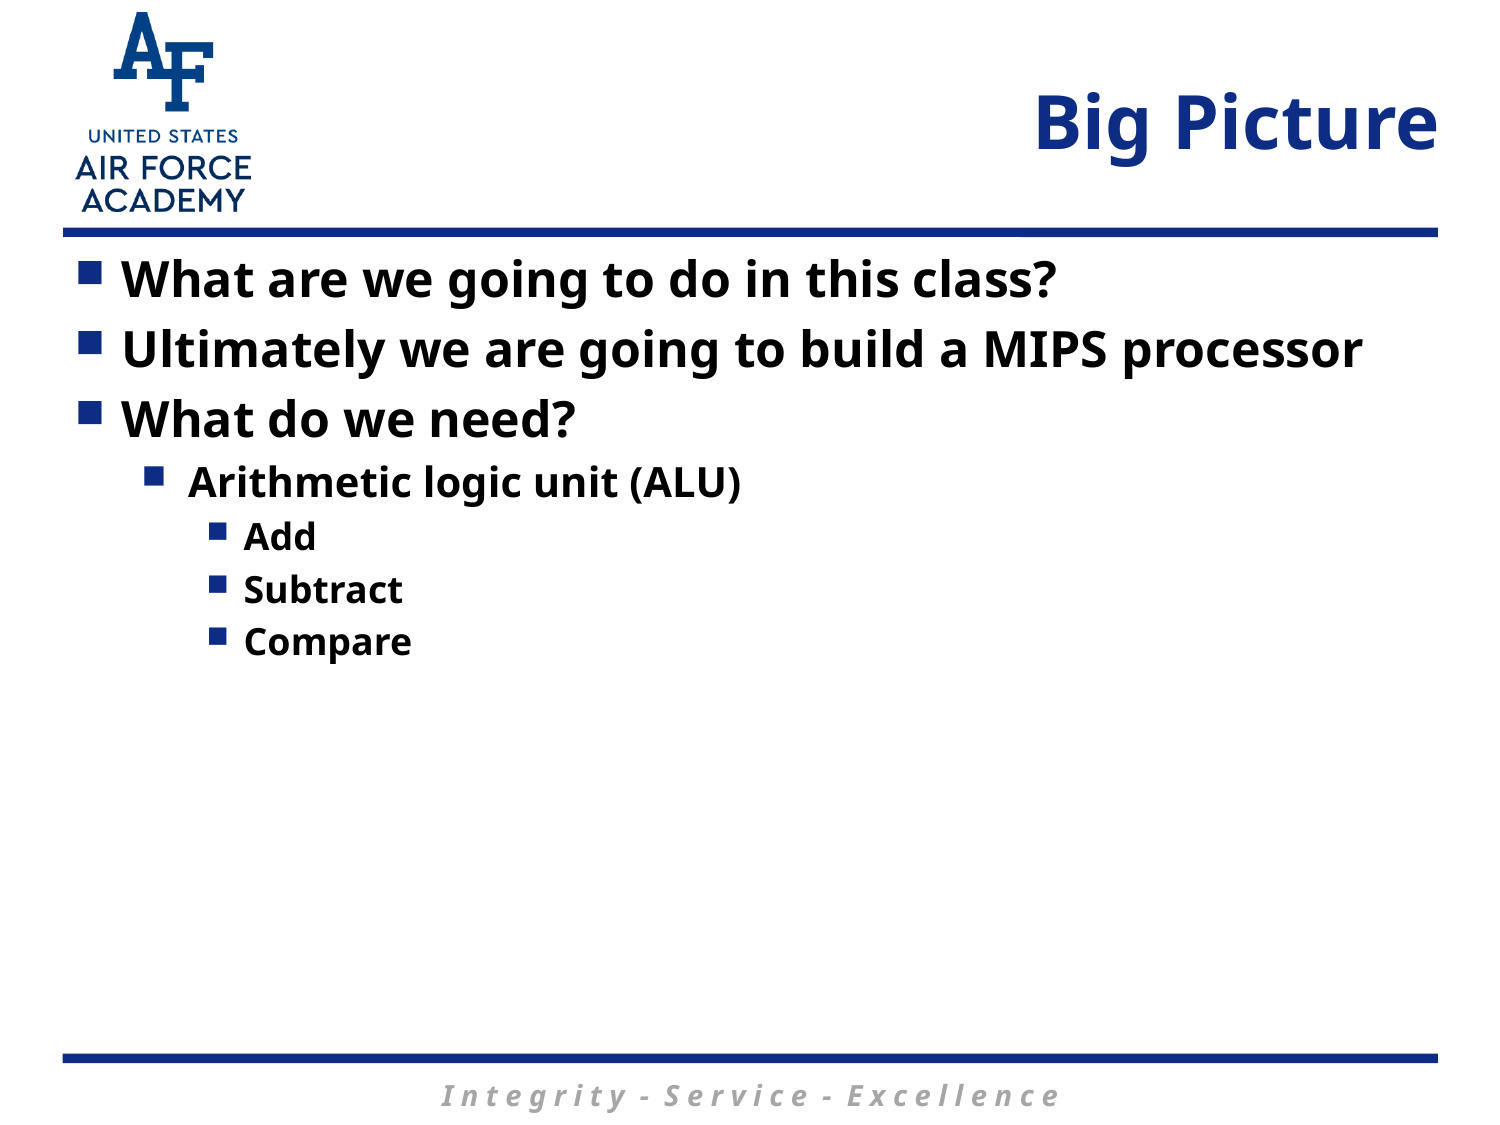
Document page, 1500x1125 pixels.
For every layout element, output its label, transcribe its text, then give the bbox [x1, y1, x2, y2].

picture [75, 12, 251, 212]
title Big Picture [299, 29, 1456, 211]
list What are we going to do in this class? Ultimately we are going to build a MIPS processor What do we need? Arithmetic logic unit (ALU) Add Subtract Compare [59, 239, 1441, 1051]
